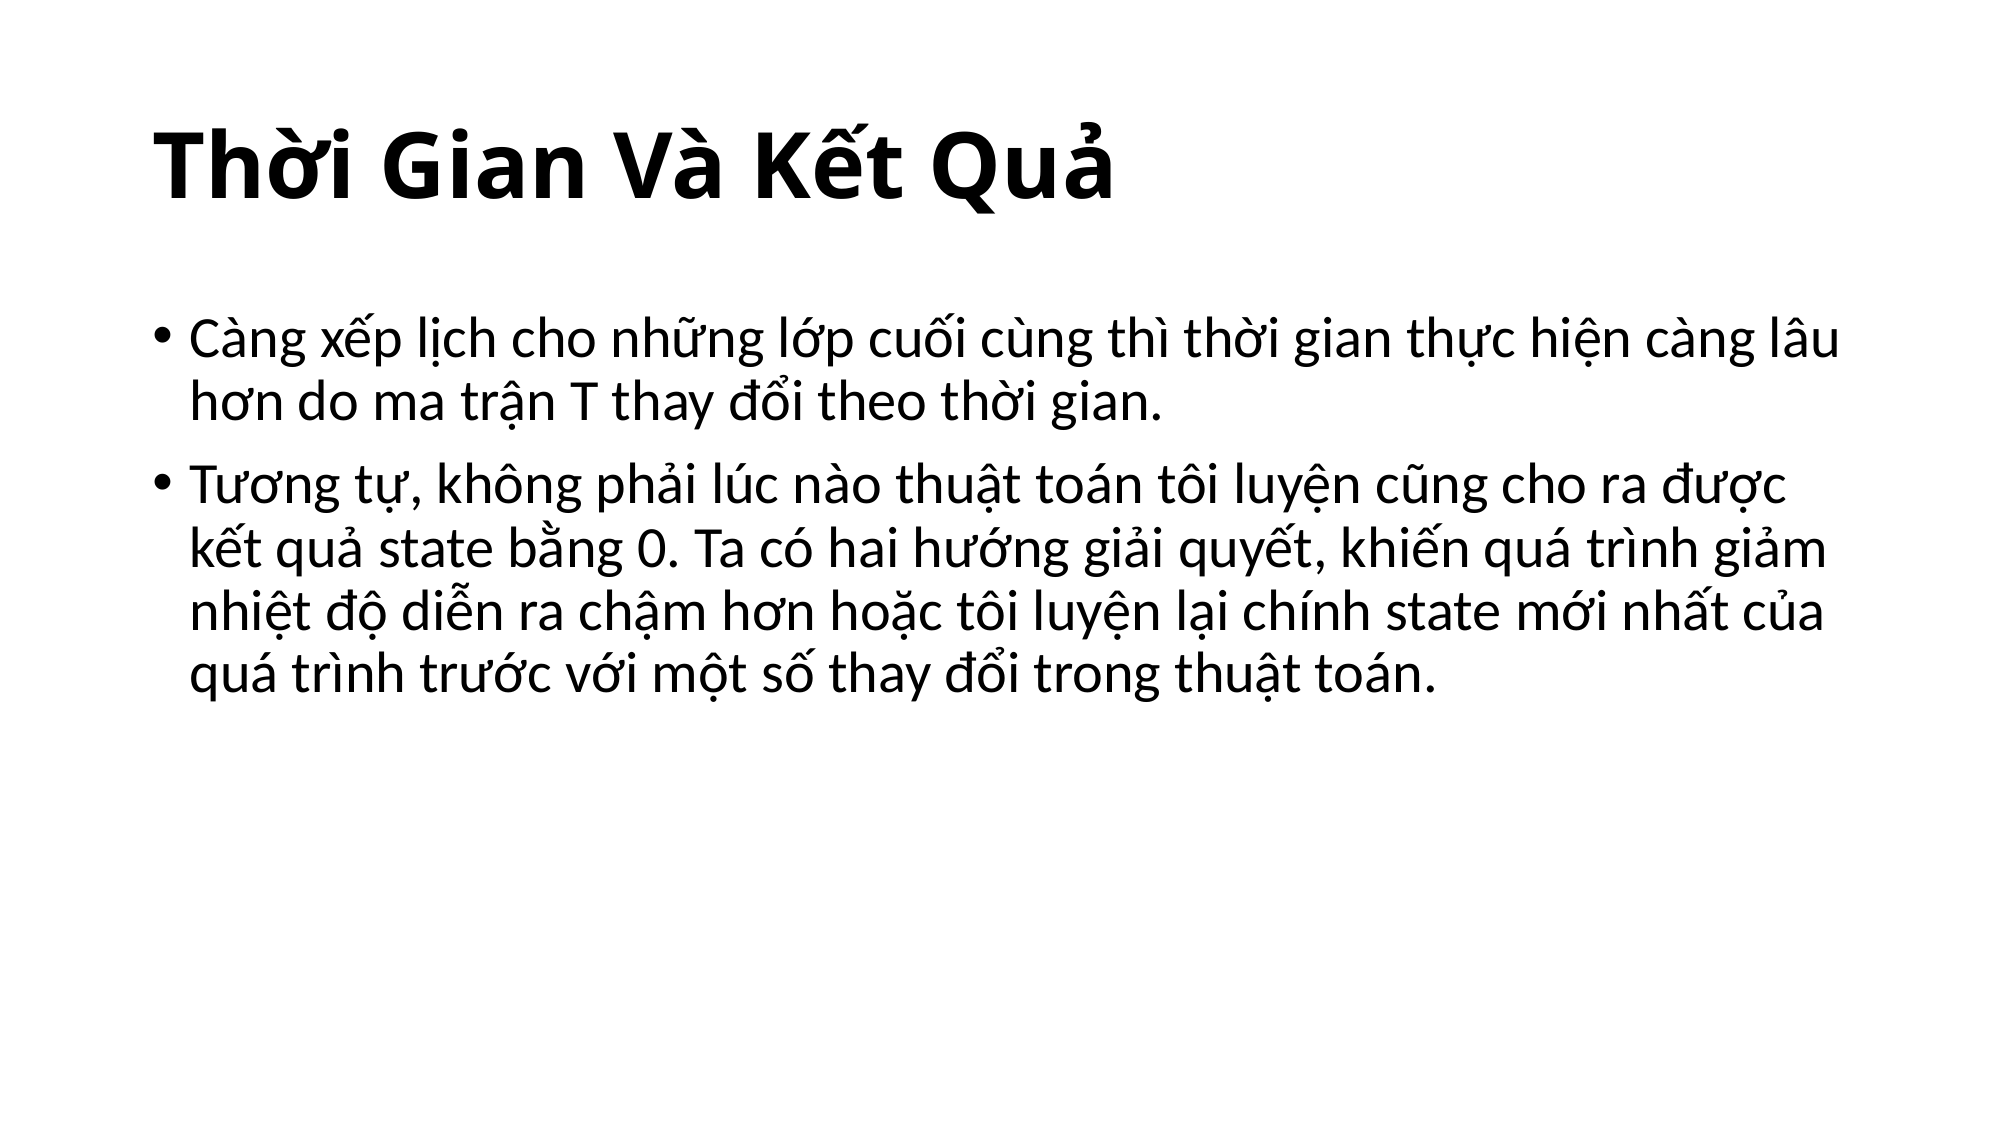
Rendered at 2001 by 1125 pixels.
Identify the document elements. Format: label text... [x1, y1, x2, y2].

title Thời Gian Và Kết Quả [137, 59, 1863, 278]
list Càng xếp lịch cho những lớp cuối cùng thì thời gian thực hiện càng lâu hơn do ma trận T thay đổi theo thời gian. Tương tự, không phải lúc nào thuật toán tôi luyện cũng cho ra được kết quả state bằng 0. Ta có hai hướng giải quyết, khiến quá trình giảm nhiệt độ diễn ra chậm hơn hoặc tôi luyện lại chính state mới nhất của quá trình trước với một số thay đổi trong thuật toán. [137, 299, 1863, 1014]
